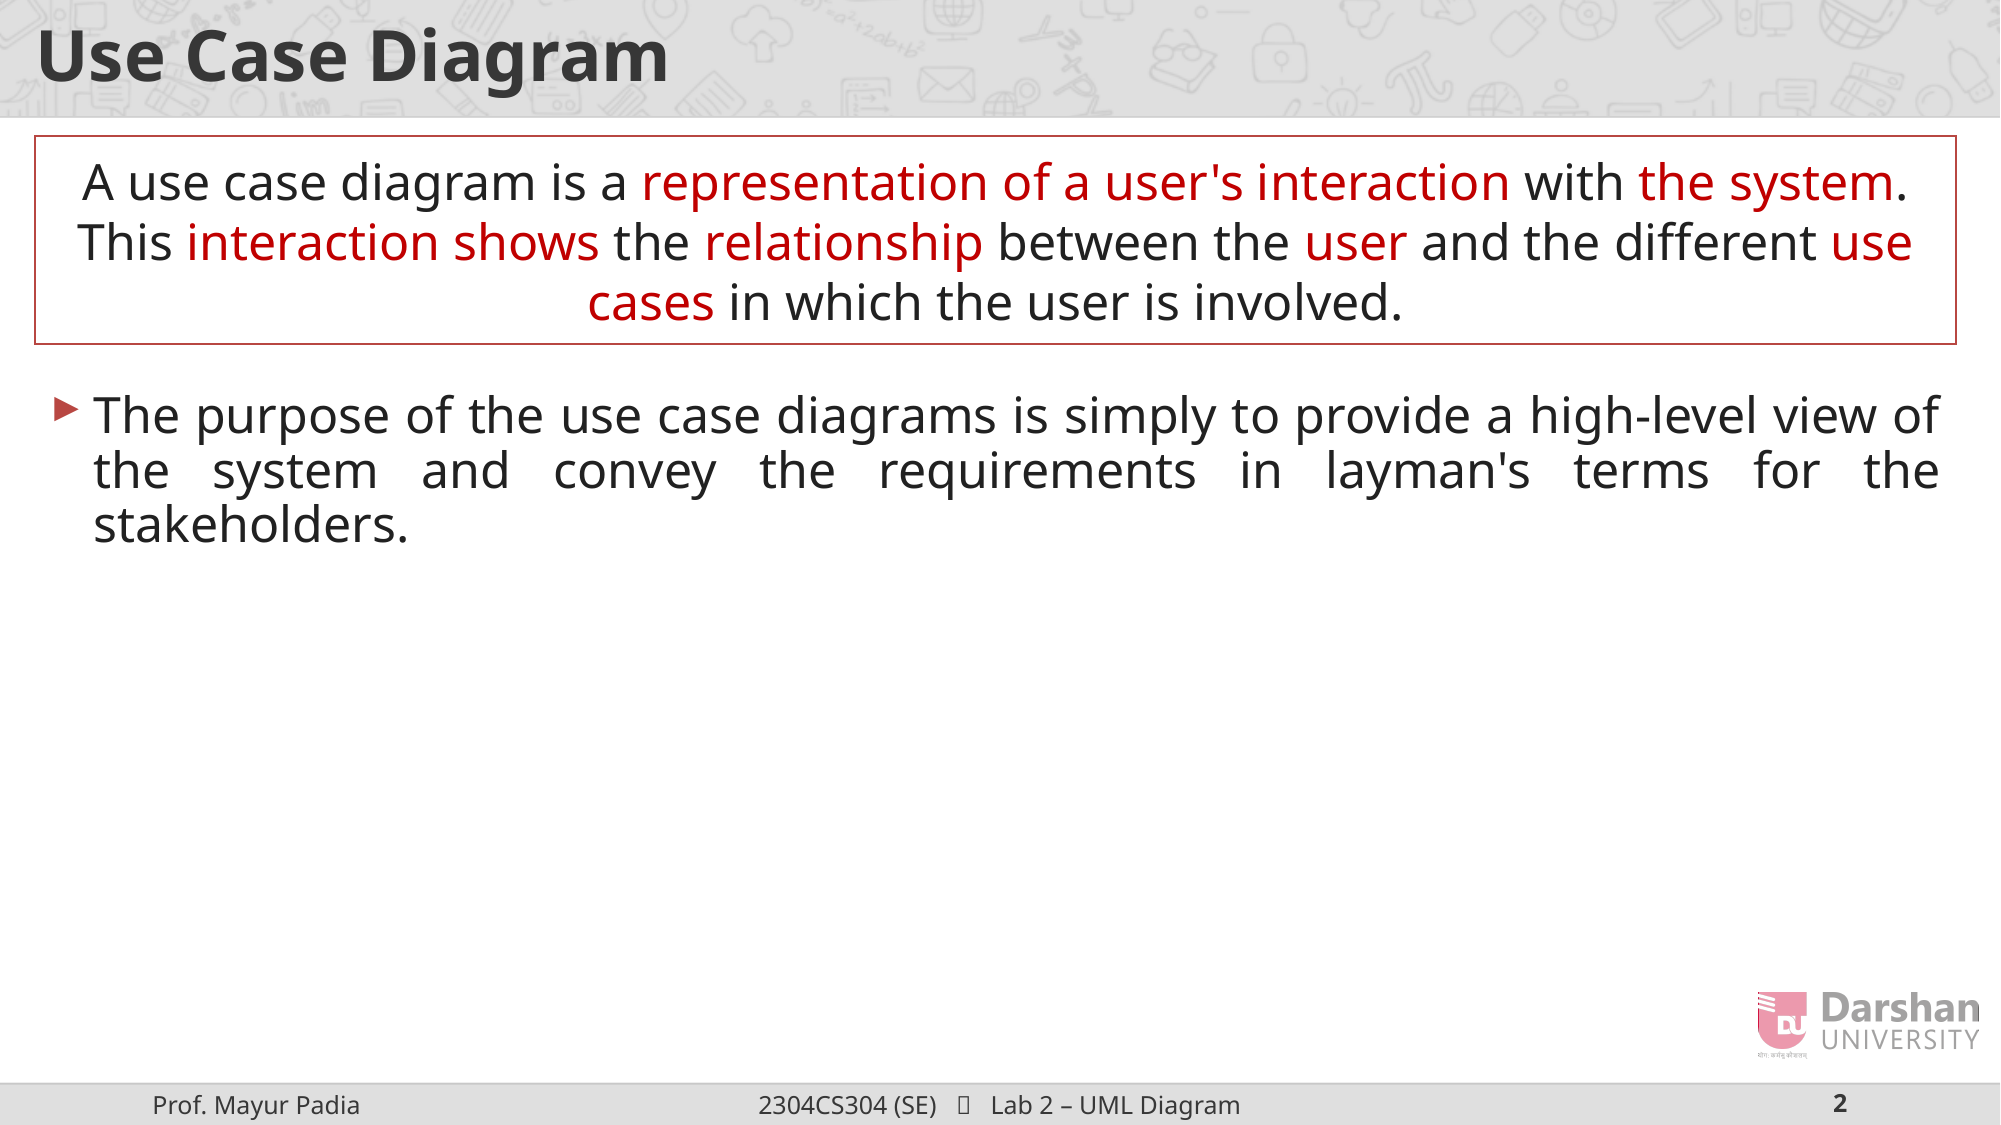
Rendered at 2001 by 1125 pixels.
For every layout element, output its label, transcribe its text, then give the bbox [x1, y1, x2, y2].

title Use Case Diagram [0, 0, 2000, 117]
text_box A use case diagram is a representation of a user's interaction with the system. This interaction shows the relationship between the user and the different use cases in which the user is involved. [34, 135, 1957, 345]
list The purpose of the use case diagrams is simply to provide a high-level view of the system and convey the requirements in layman's terms for the stakeholders. [35, 383, 1957, 534]
text_box Issue [1758, 992, 1979, 1059]
